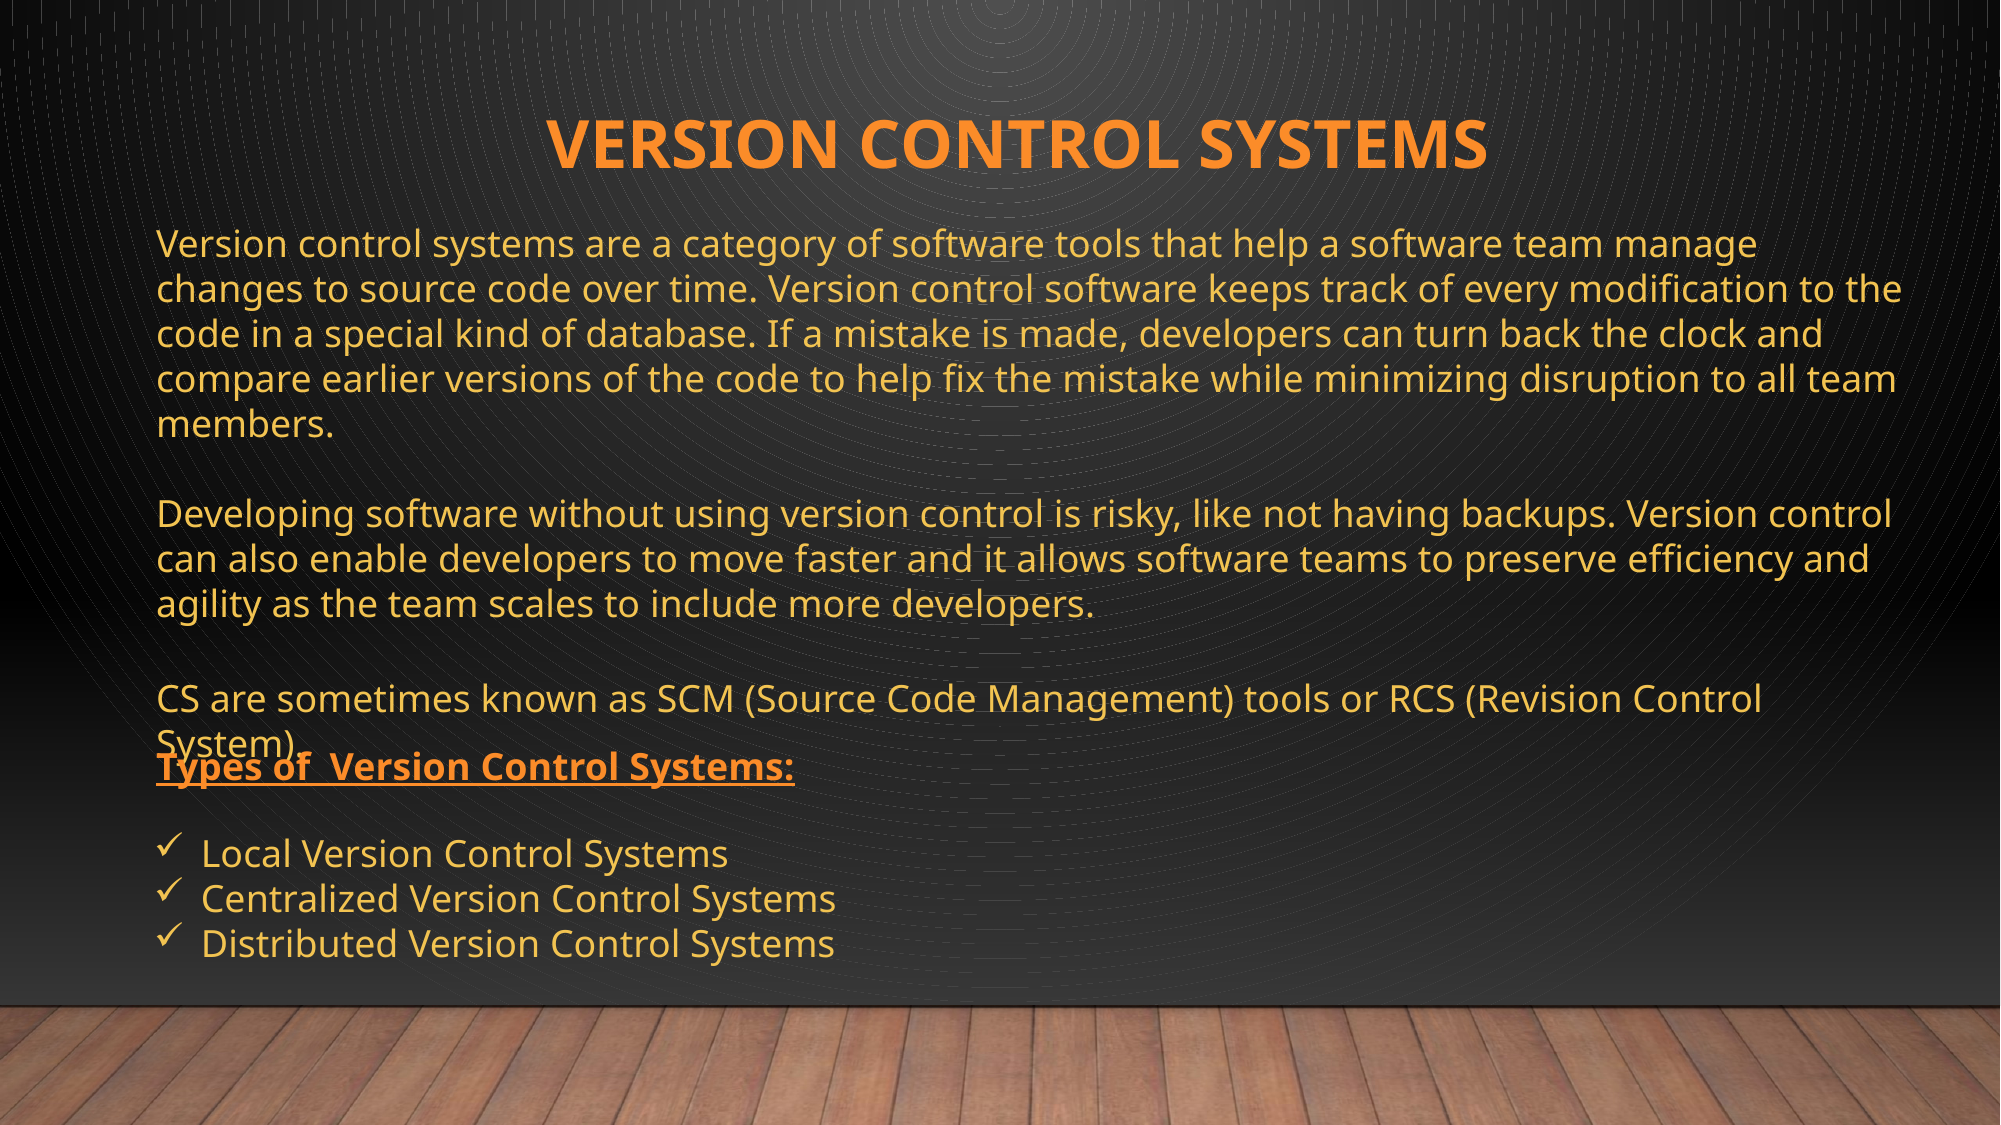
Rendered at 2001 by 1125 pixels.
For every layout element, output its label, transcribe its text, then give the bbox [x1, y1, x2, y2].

picture [0, 1005, 2000, 1125]
text_box Types of Version Control Systems: [141, 735, 885, 796]
title version control systems [139, 82, 1898, 184]
text_box Local Version Control Systems Centralized Version Control Systems Distributed Version Control Systems [139, 822, 1140, 973]
text_box Version control systems are a category of software tools that help a software team manage changes to source code over time. Version control software keeps track of every modification to the code in a special kind of database. If a mistake is made, developers can turn back the clock and compare earlier versions of the code to help fix the mistake while minimizing disruption to all team members. Developing software without using version control is risky, like not having backups. Version control can also enable developers to move faster and it allows software teams to preserve efficiency and agility as the team scales to include more developers. CS are sometimes known as SCM (Source Code Management) tools or RCS (Revision Control System). [141, 213, 1922, 823]
